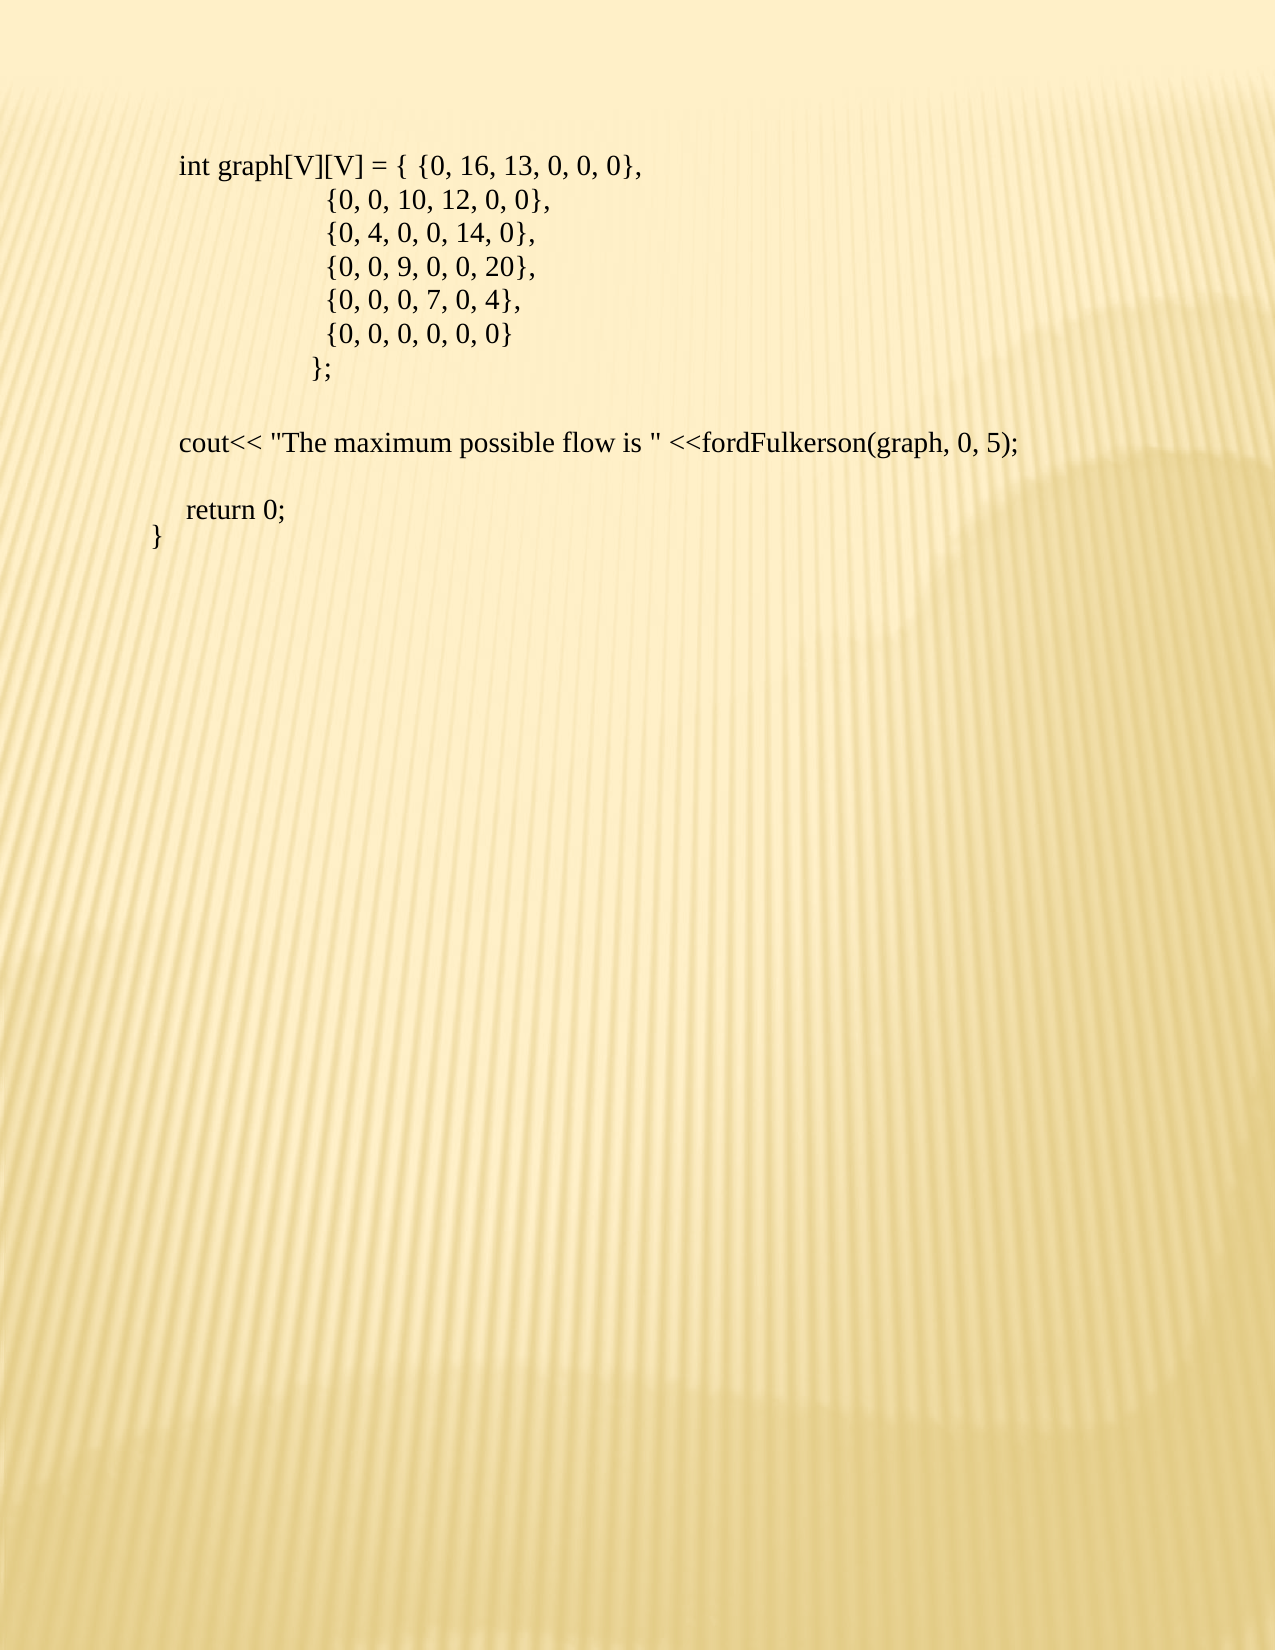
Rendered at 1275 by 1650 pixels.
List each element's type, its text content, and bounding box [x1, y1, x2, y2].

text_box int graph[V][V] = { {0, 16, 13, 0, 0, 0}, {0, 0, 10, 12, 0, 0}, {0, 4, 0, 0, 14, 0}, {0, 0, 9, 0, 0, 20}, {0, 0, 0, 7, 0, 4}, {0, 0, 0, 0, 0, 0} }; cout<< "The maximum possible flow is " <<fordFulkerson(graph, 0, 5); return 0; } [147, 145, 1023, 552]
